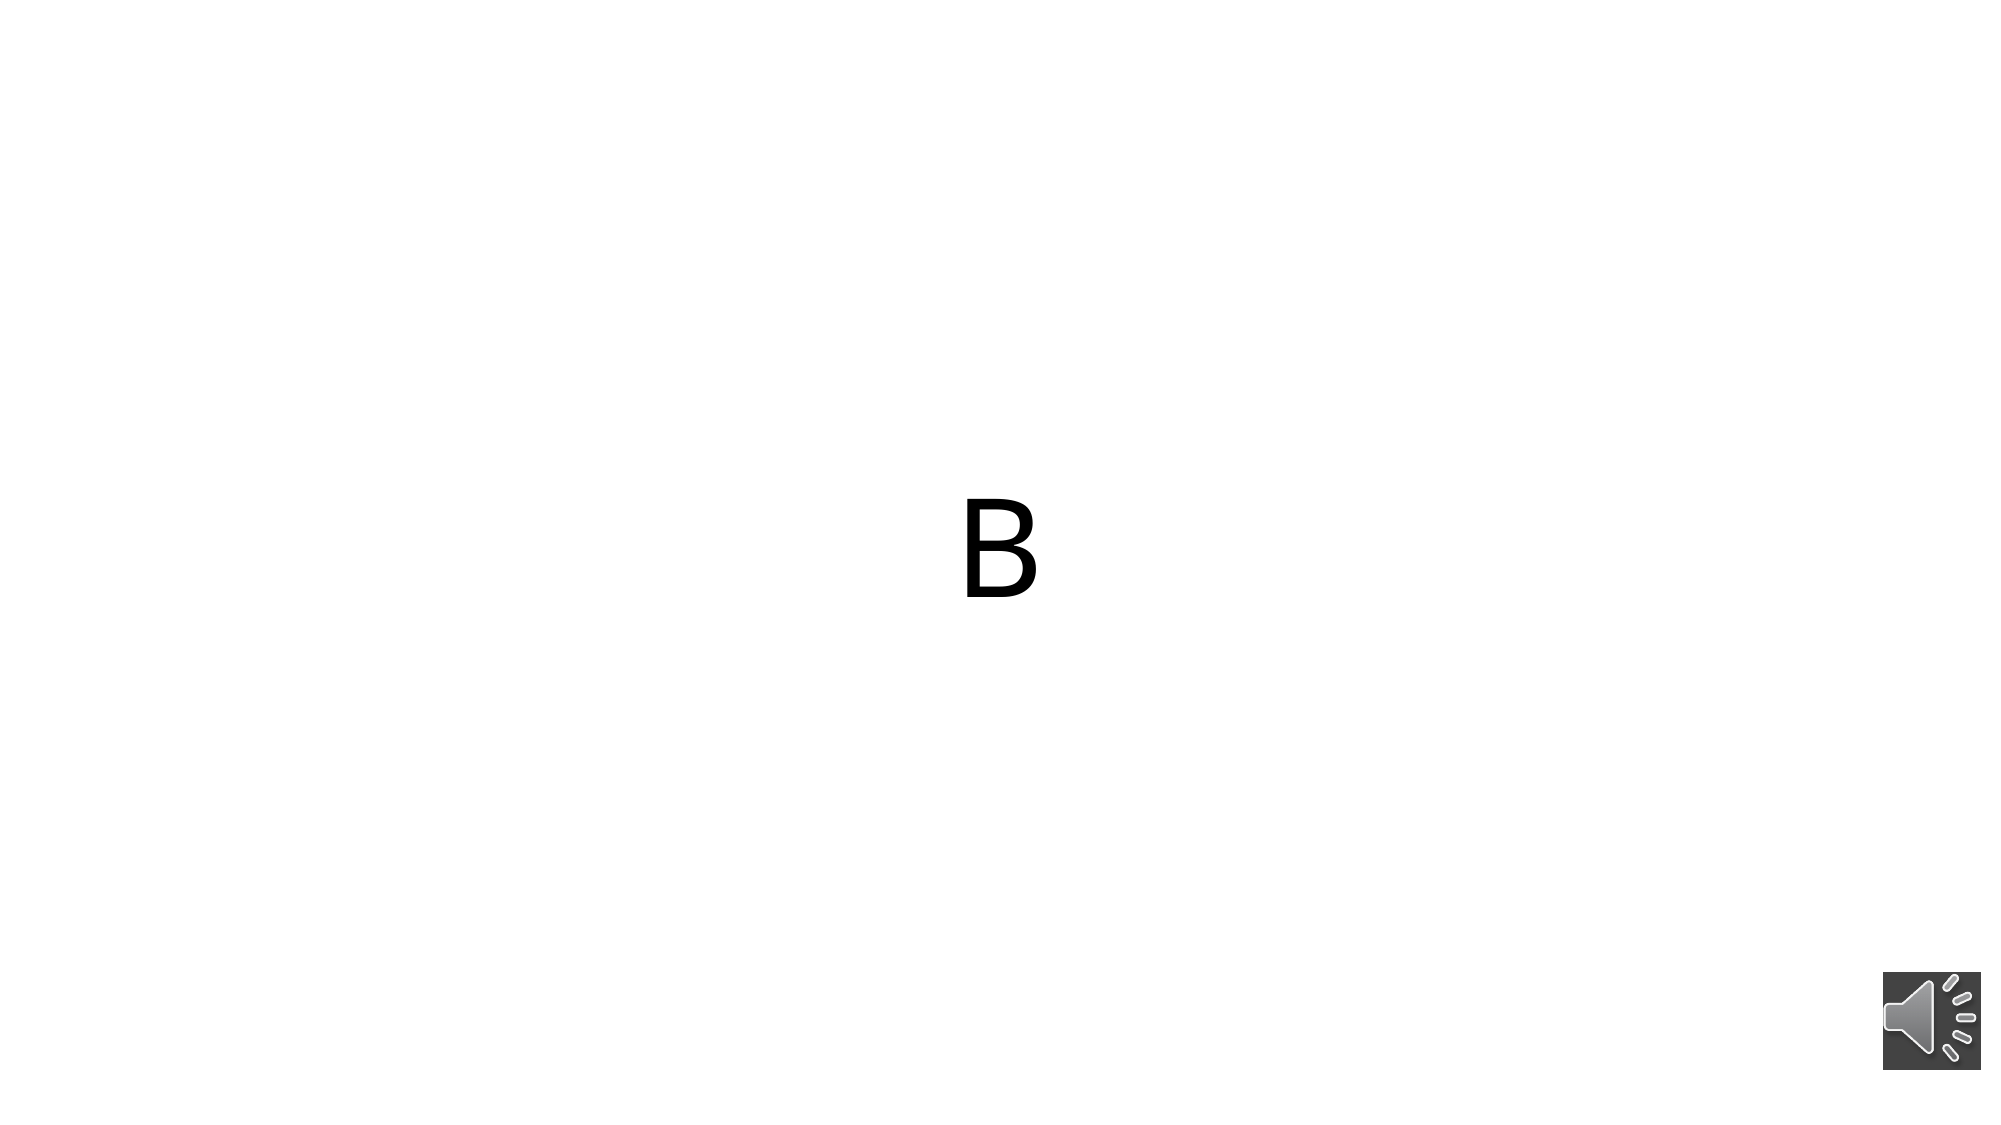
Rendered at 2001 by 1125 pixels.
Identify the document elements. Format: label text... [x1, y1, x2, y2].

title B [116, 528, 1883, 635]
picture [1882, 970, 1983, 1071]
